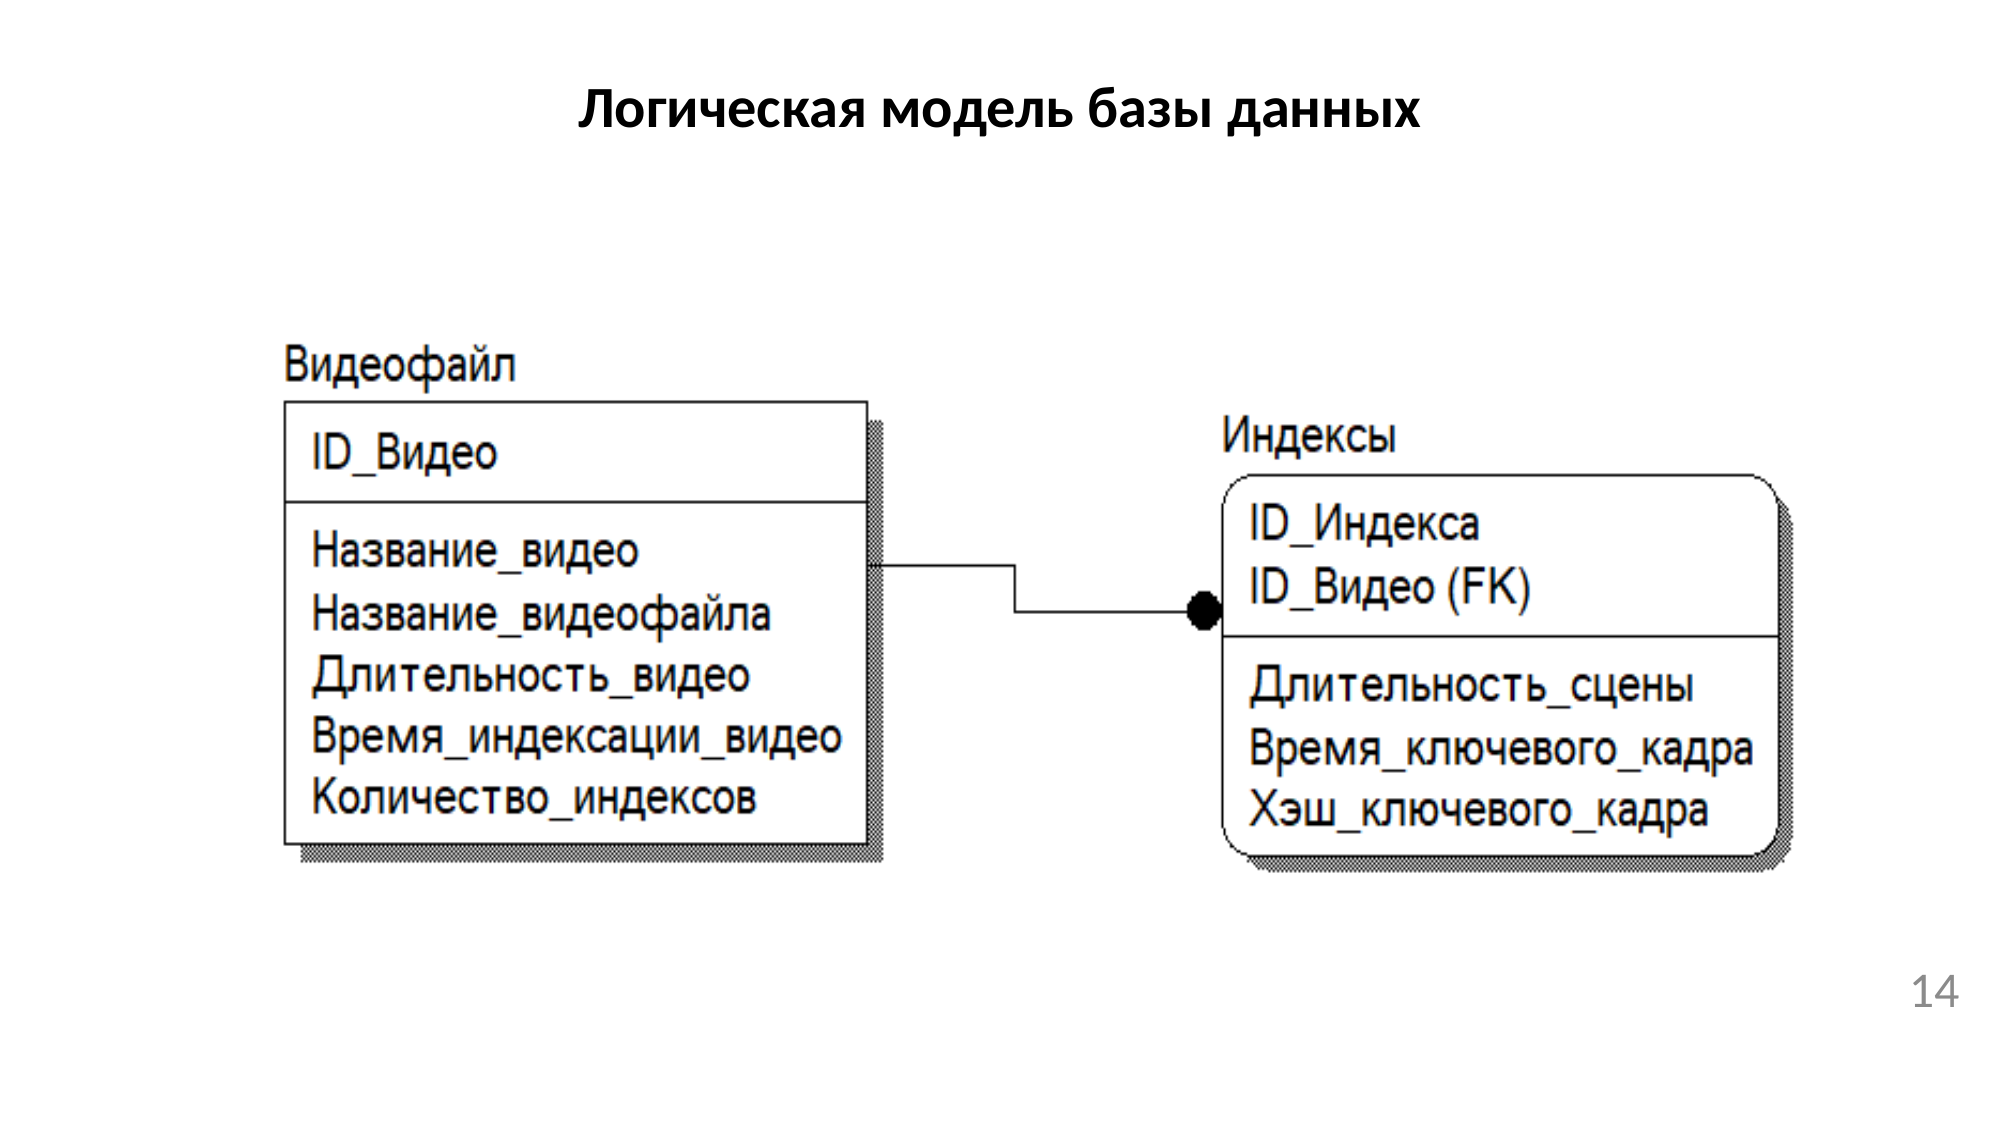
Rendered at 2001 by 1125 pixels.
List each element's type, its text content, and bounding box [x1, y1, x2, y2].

picture [244, 318, 1832, 929]
title Логическая модель базы данных [137, 0, 1863, 218]
slide_number 14 [1524, 957, 1975, 1018]
